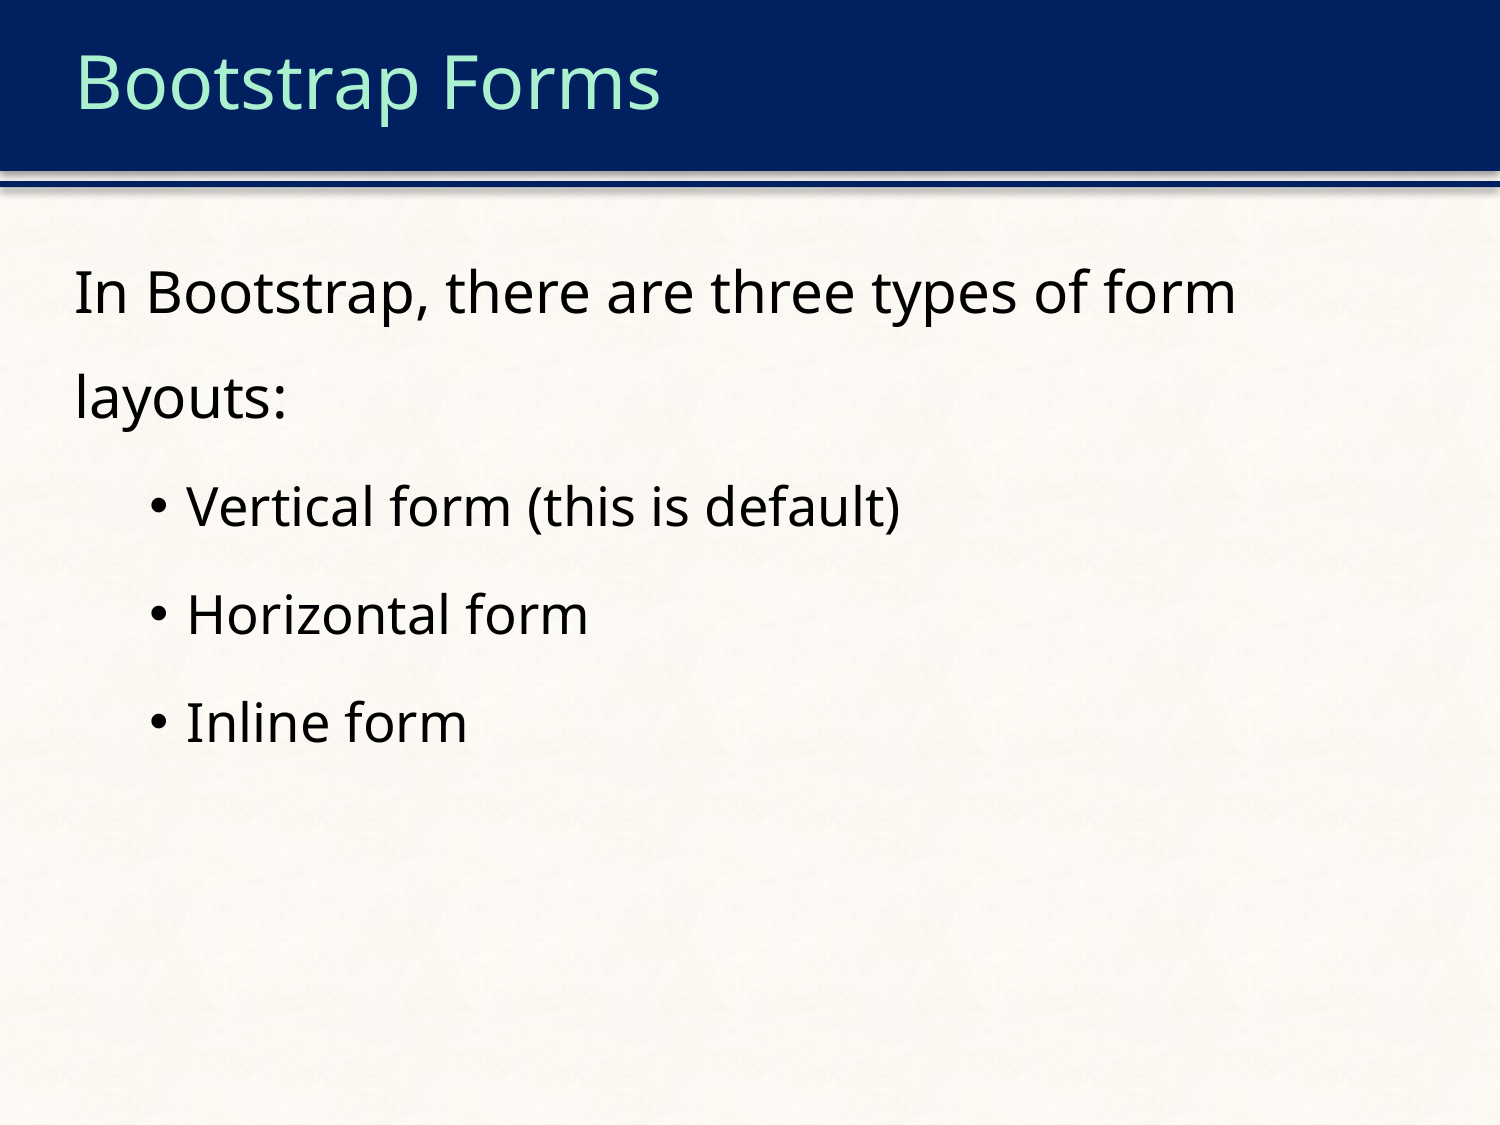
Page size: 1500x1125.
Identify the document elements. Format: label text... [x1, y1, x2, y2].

list In Bootstrap, there are three types of form layouts: Vertical form (this is default) Horizontal form Inline form [59, 212, 1468, 1099]
title Bootstrap Forms [59, 0, 1500, 171]
